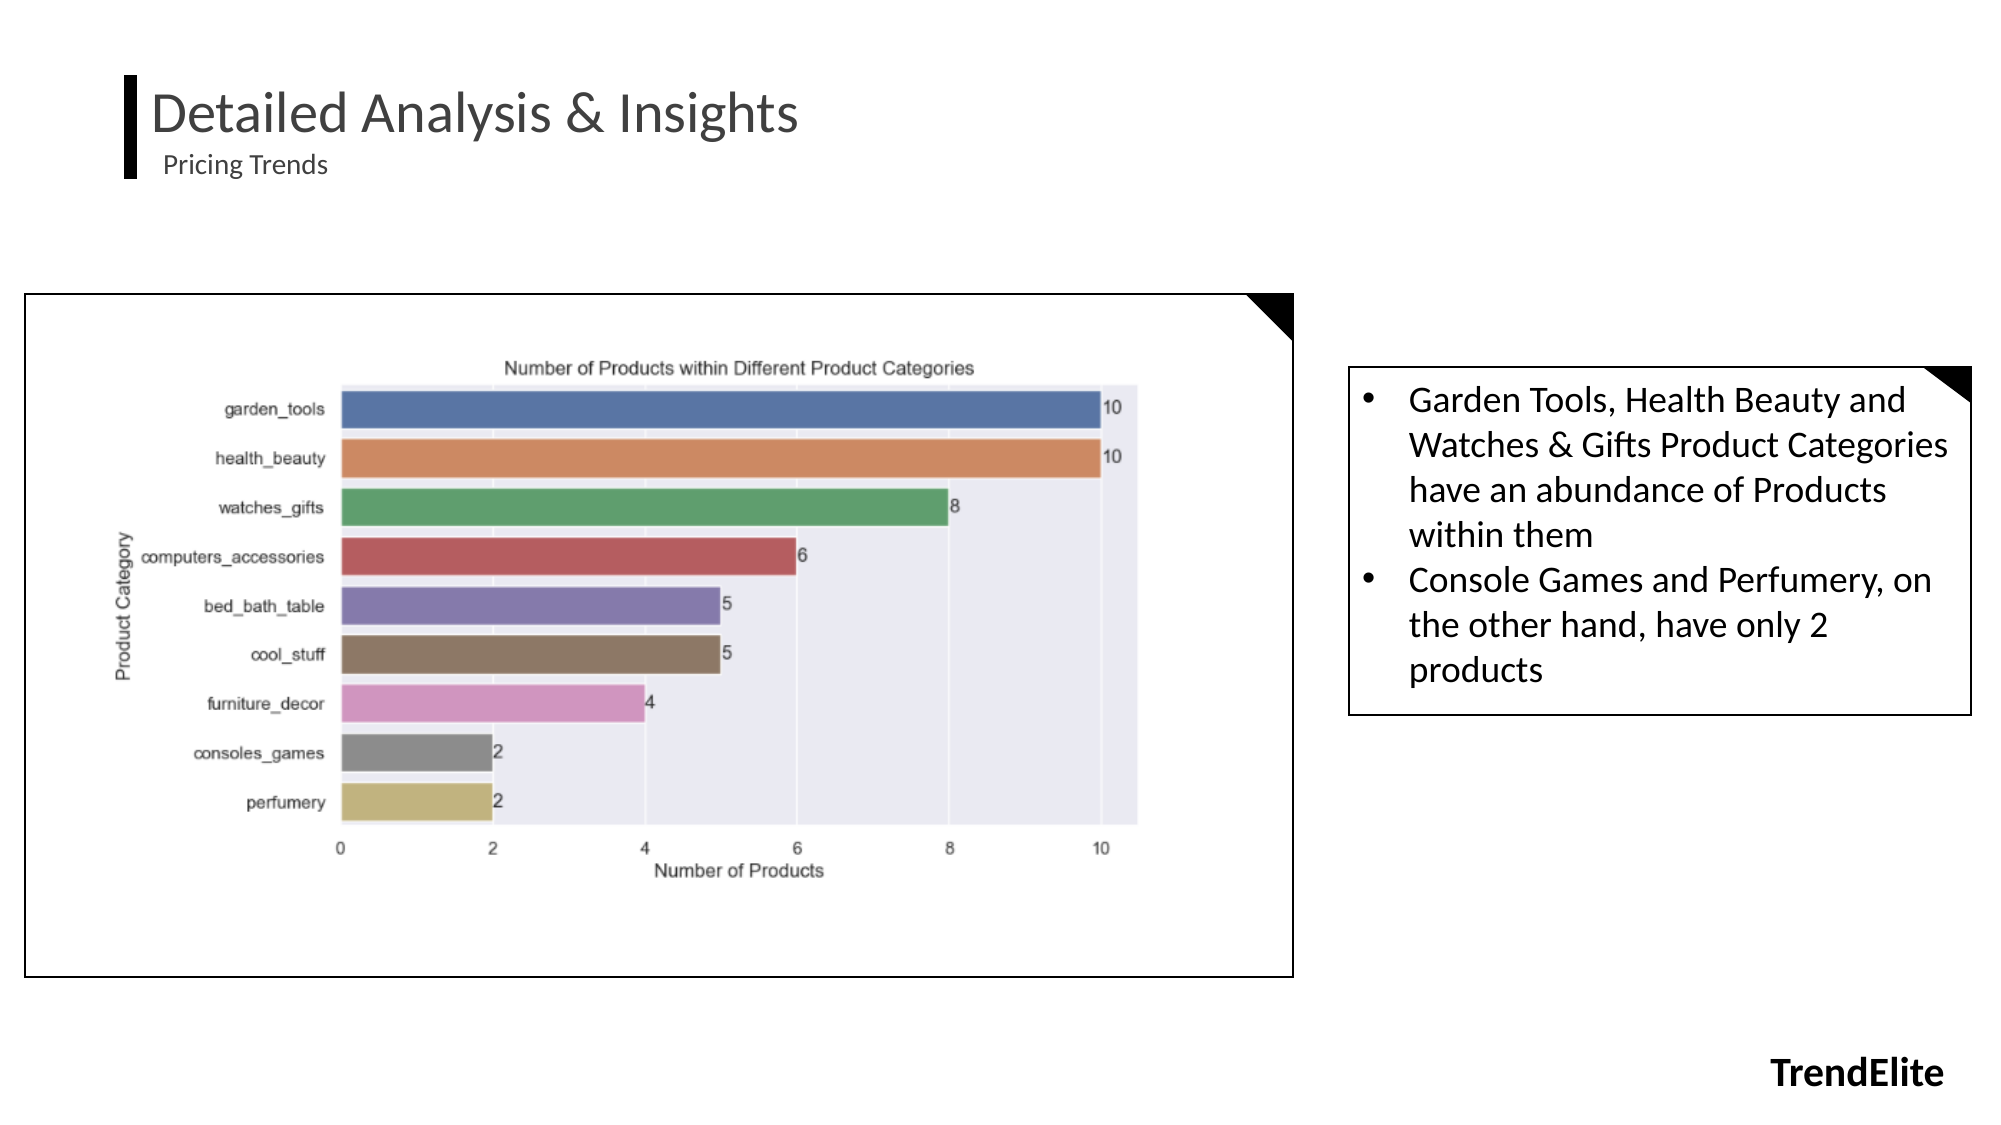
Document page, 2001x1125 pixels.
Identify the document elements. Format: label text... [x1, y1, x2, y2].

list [113, 354, 1146, 888]
text_box Pricing Trends [148, 152, 394, 188]
text_box Garden Tools, Health Beauty and Watches & Gifts Product Categories have an abundance of Products within them Console Games and Perfumery, on the other hand, have only 2 products [1347, 367, 1972, 947]
text_box [24, 293, 1294, 978]
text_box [1349, 367, 1972, 716]
text_box Detailed Analysis & Insights [43, 67, 908, 152]
text_box TrendElite [1755, 1037, 1985, 1103]
text_box [1242, 292, 1295, 345]
